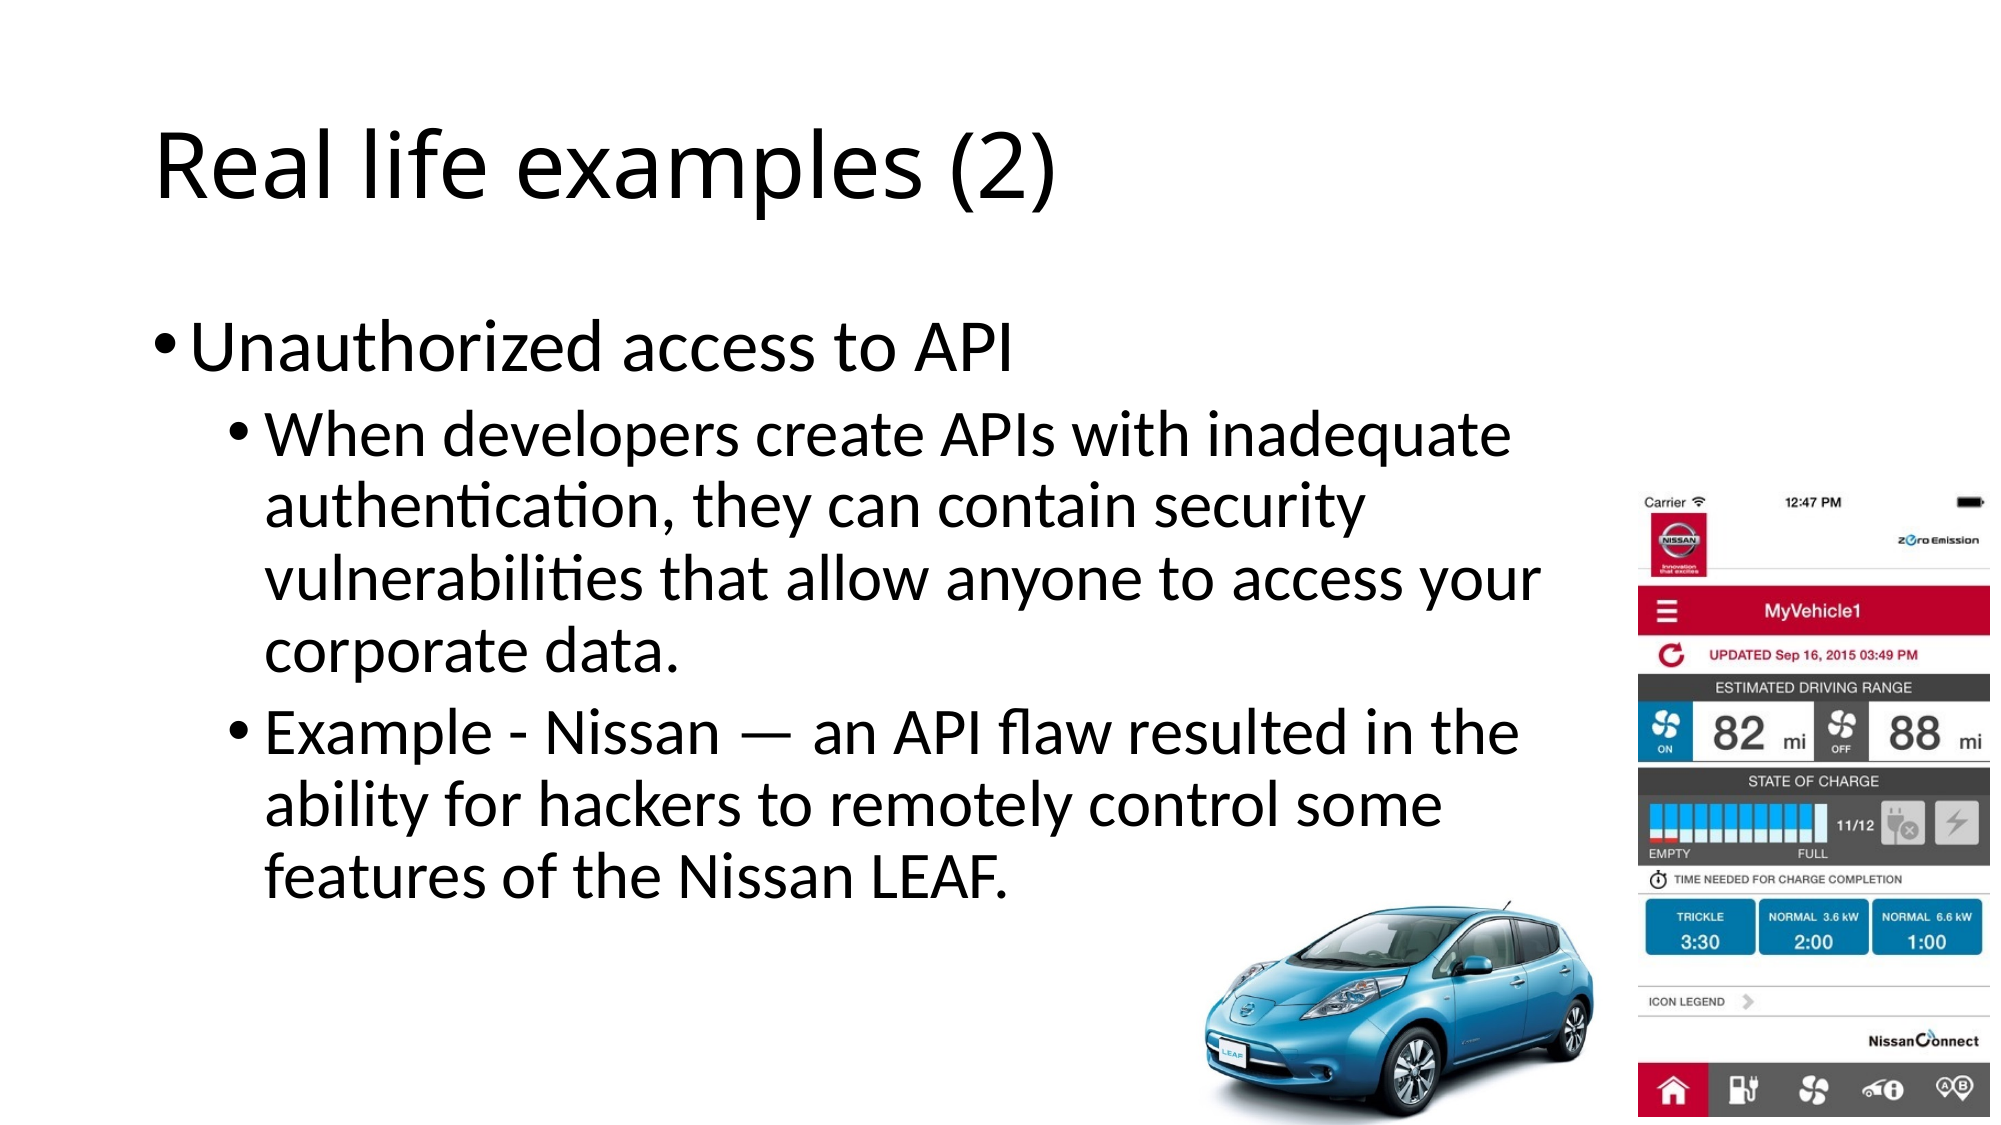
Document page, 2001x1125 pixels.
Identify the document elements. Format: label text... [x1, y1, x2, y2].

picture [1174, 869, 1618, 1125]
list Unauthorized access to API When developers create APIs with inadequate authentication, they can contain security vulnerabilities that allow anyone to access your corporate data. Example - Nissan — an API flaw resulted in the ability for hackers to remotely control some features of the Nissan LEAF. [137, 299, 1643, 1014]
picture [1658, 745, 1672, 753]
picture [1637, 491, 1991, 1117]
title Real life examples (2) [137, 59, 1863, 278]
picture [1652, 710, 1680, 739]
